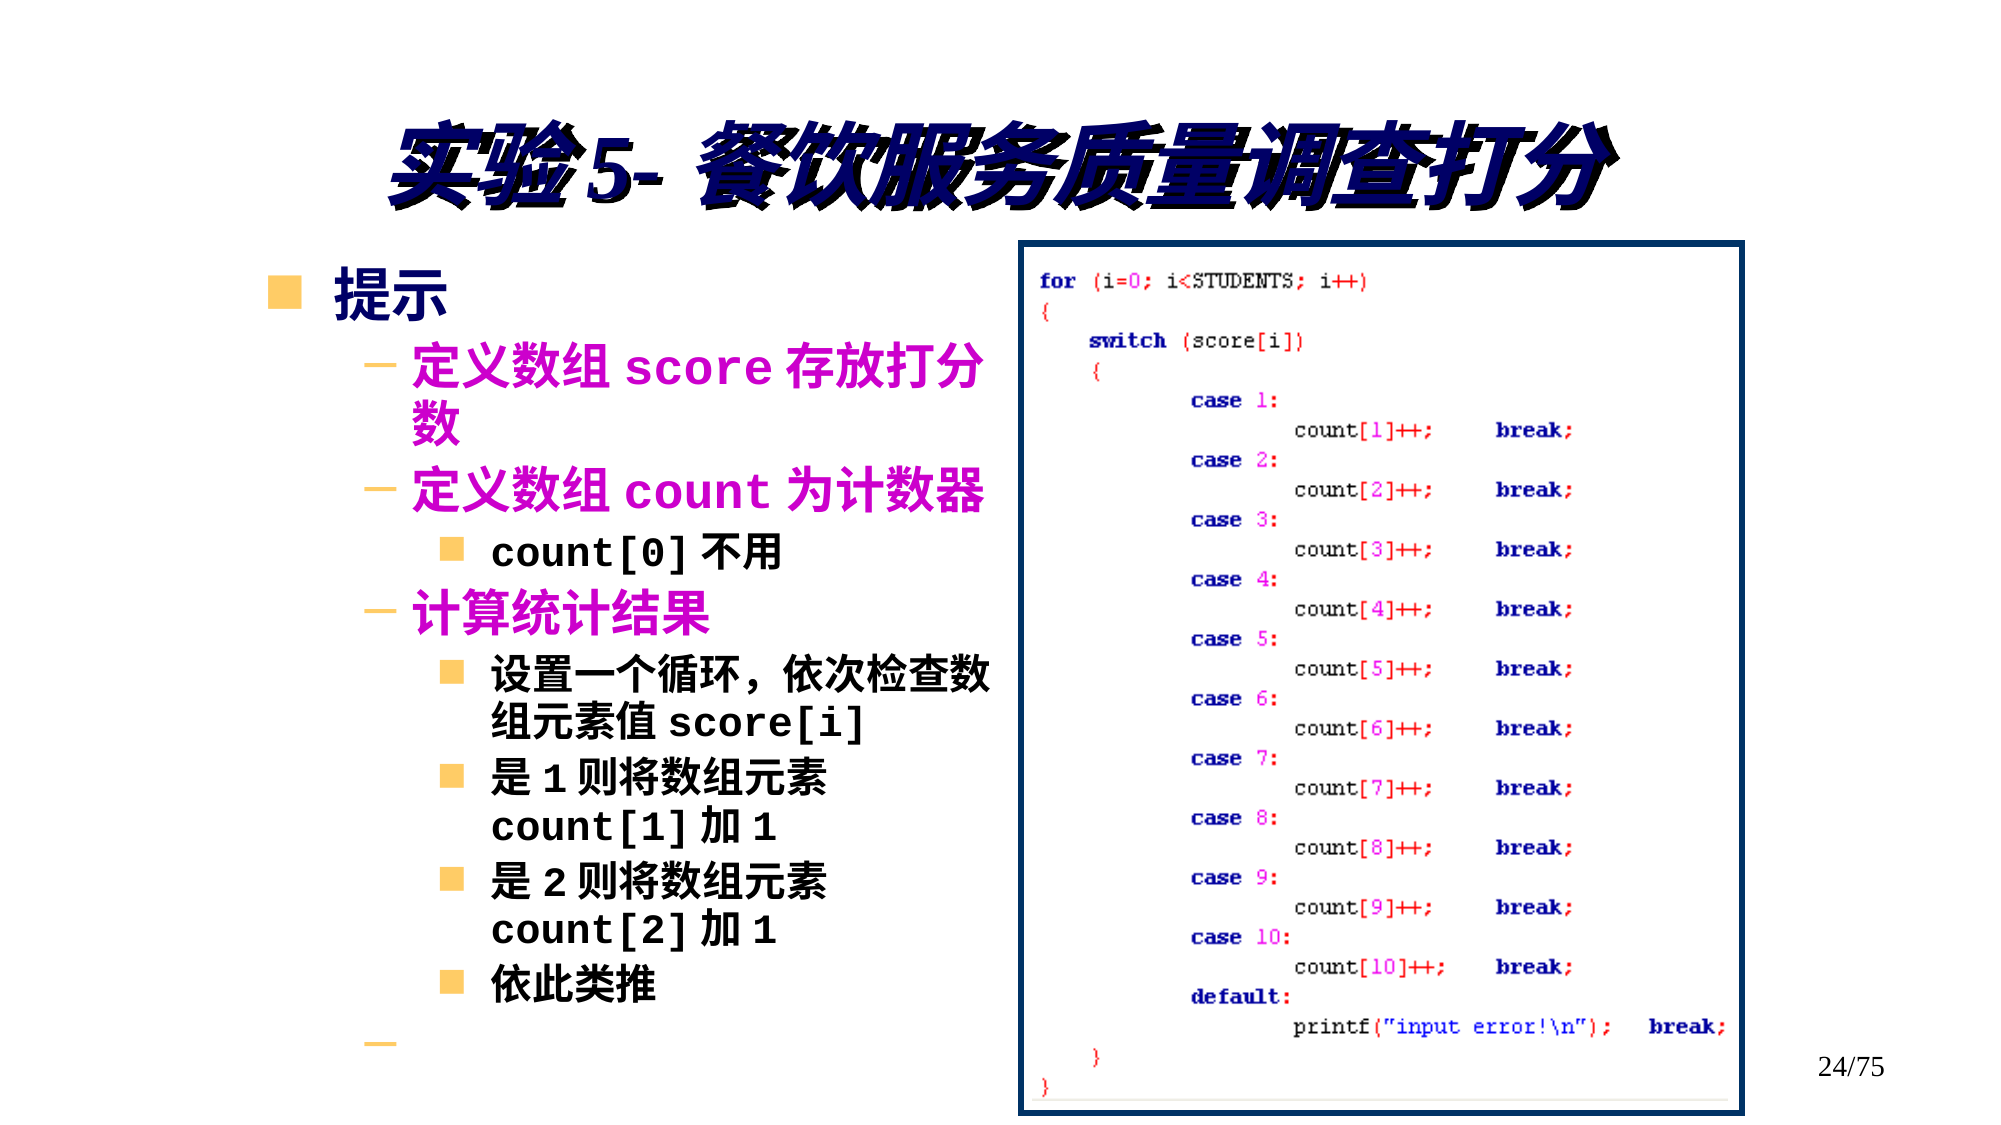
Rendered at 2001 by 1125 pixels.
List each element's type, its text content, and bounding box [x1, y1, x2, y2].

list 提示 定义数组score存放打分数 定义数组count为计数器 count[0]不用 计算统计结果 设置一个循环，依次检查数组元素值score[i] 是1则将数组元素count[1]加1 是2则将数组元素count[2]加1 依此类推 [256, 255, 1015, 1107]
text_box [1020, 243, 1743, 1114]
title 实验5-餐饮服务质量调查打分 [148, 101, 1855, 240]
